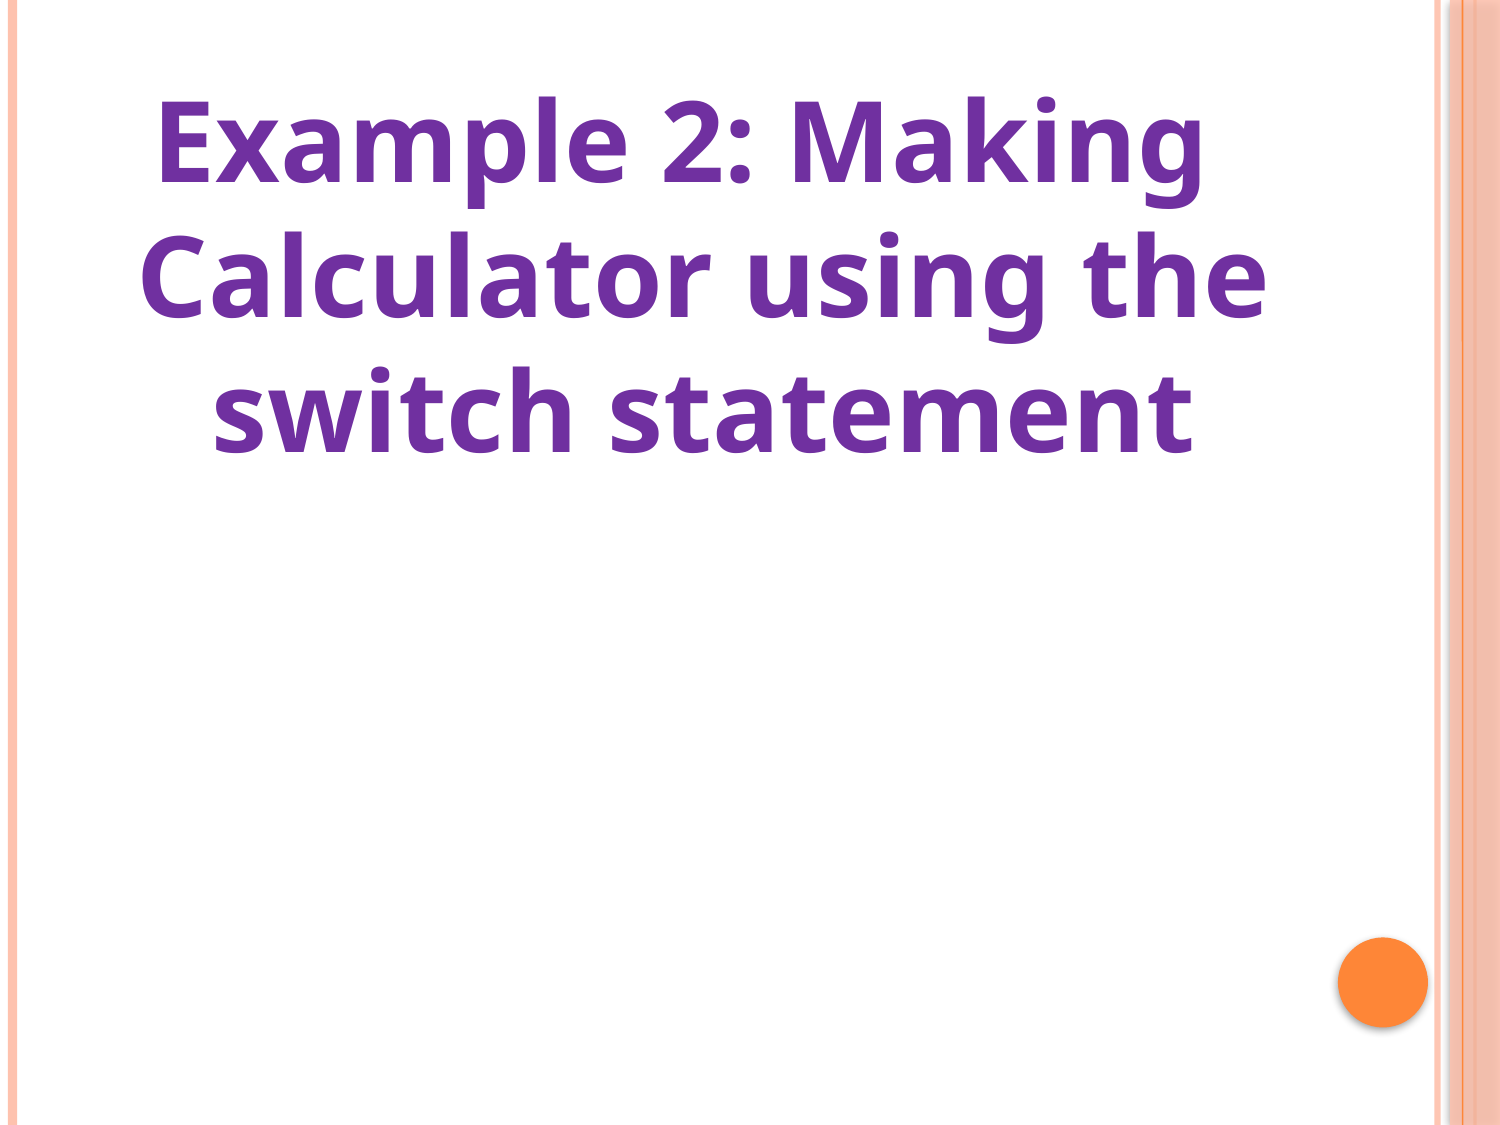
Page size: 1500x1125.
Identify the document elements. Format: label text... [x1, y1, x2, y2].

list Example 2: Making Calculator using the switch statement [62, 62, 1300, 1062]
